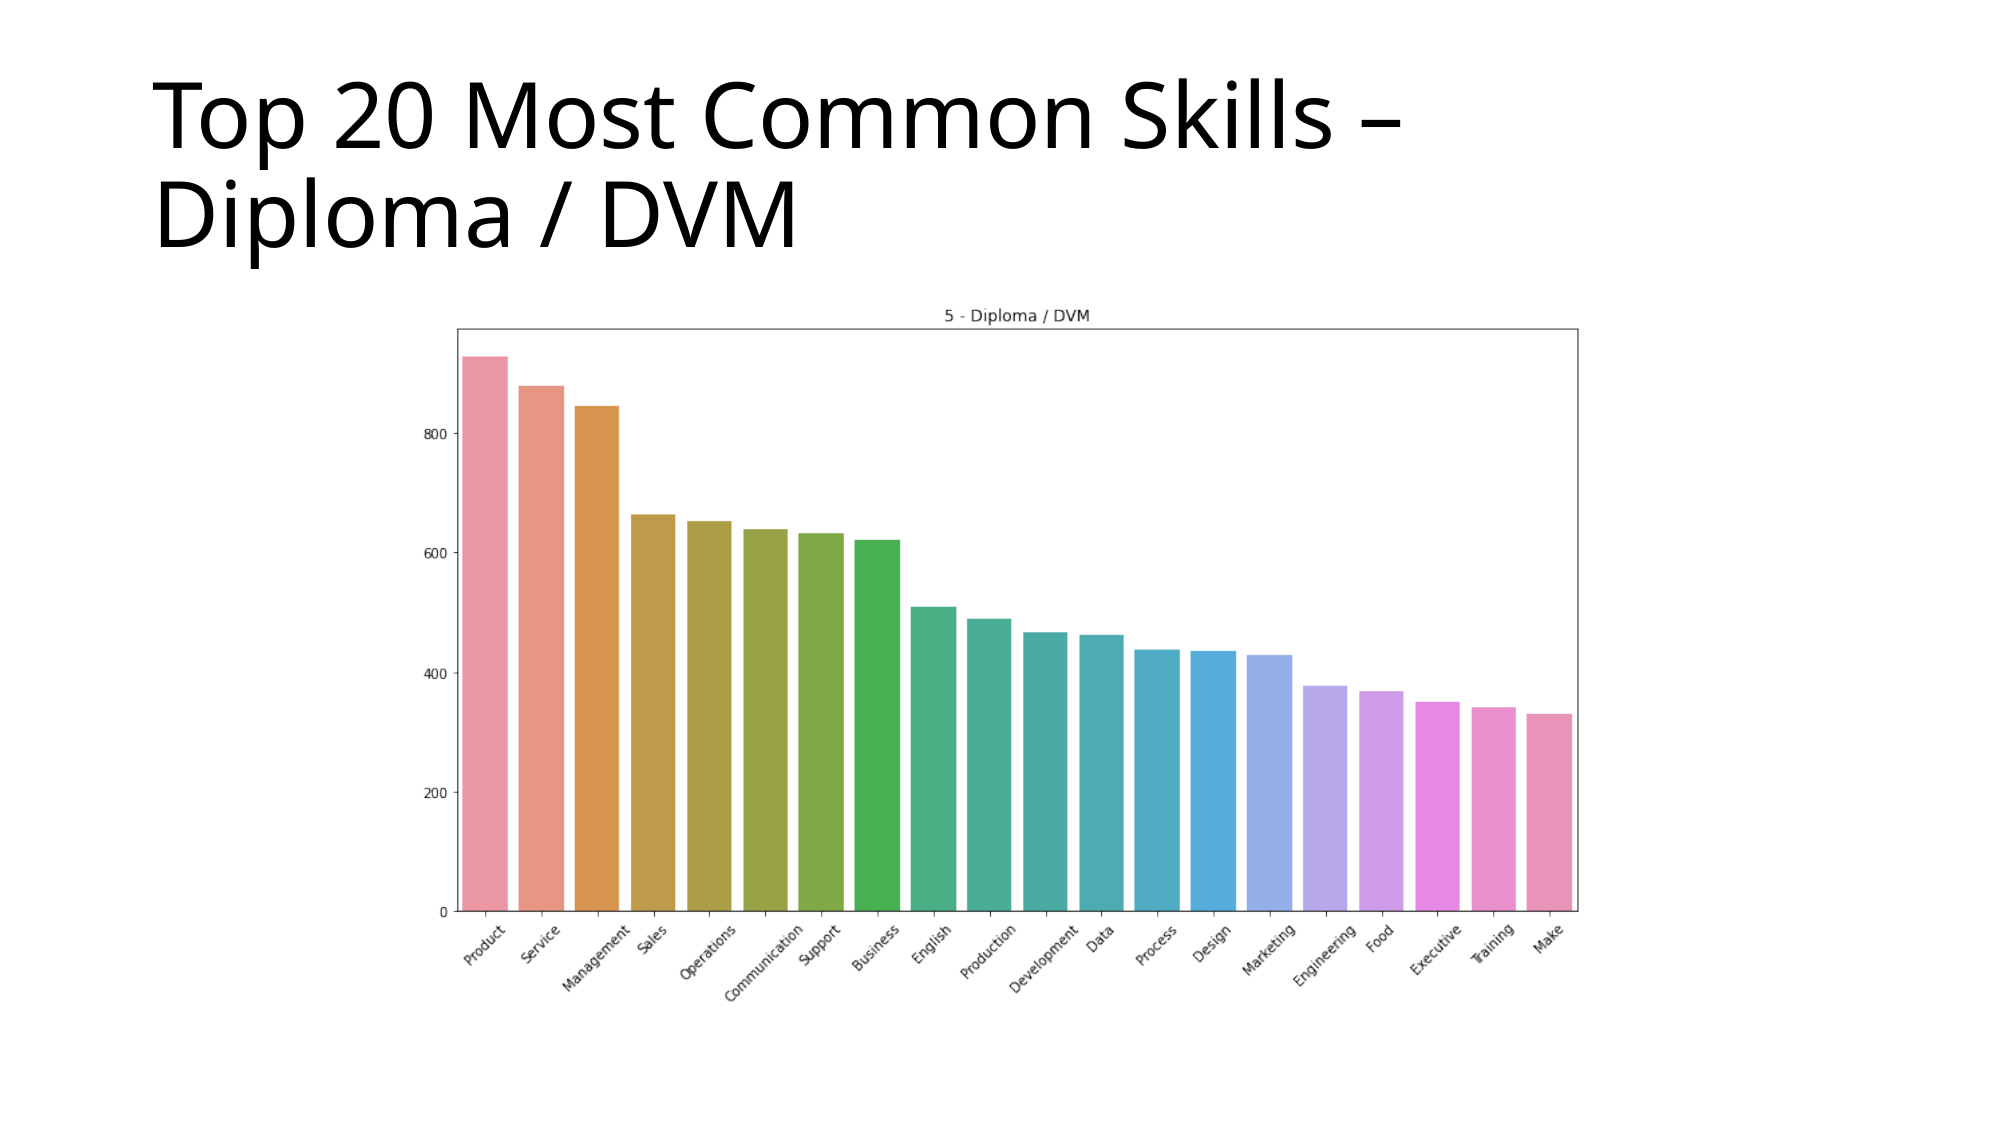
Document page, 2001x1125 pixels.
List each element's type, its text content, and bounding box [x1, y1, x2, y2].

title Top 20 Most Common Skills – Diploma / DVM [137, 59, 1863, 278]
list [413, 299, 1587, 1014]
